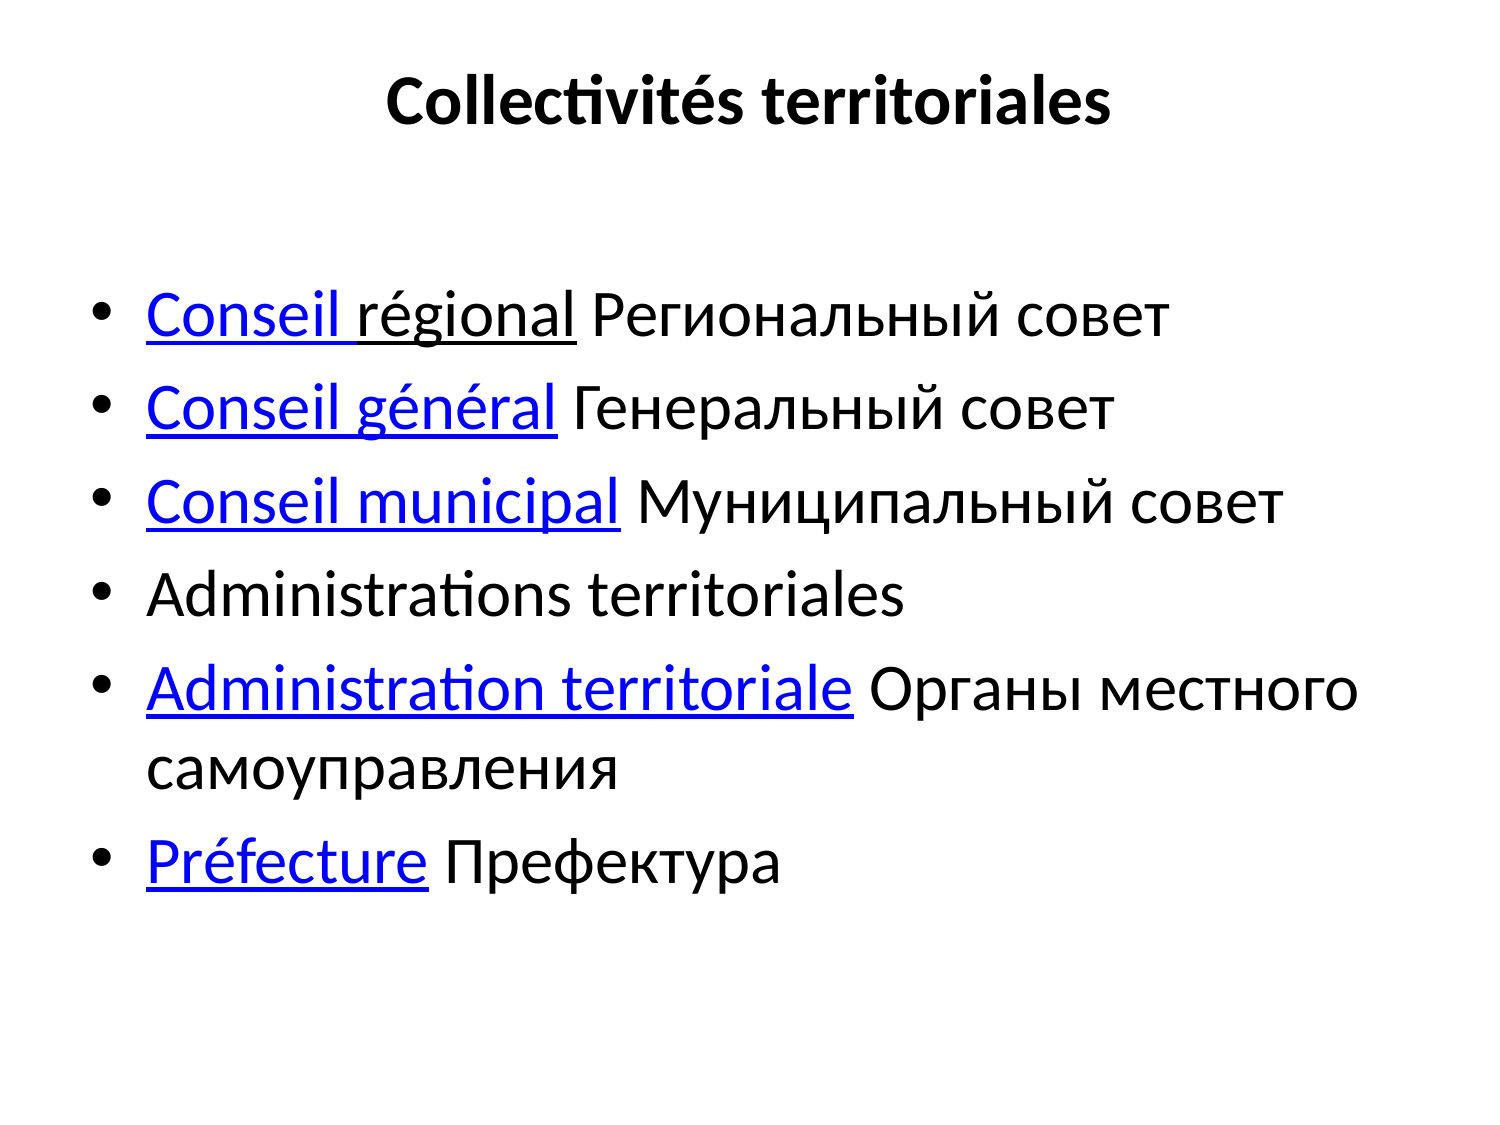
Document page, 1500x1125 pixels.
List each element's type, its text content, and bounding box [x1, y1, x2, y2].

title Collectivités territoriales [75, 45, 1425, 233]
list Conseil régional Региональный совет Conseil général Генеральный совет Conseil municipal Муниципальный совет Administrations territoriales Administration territoriale Органы местного самоуправления Préfecture Префектура [75, 262, 1425, 1005]
